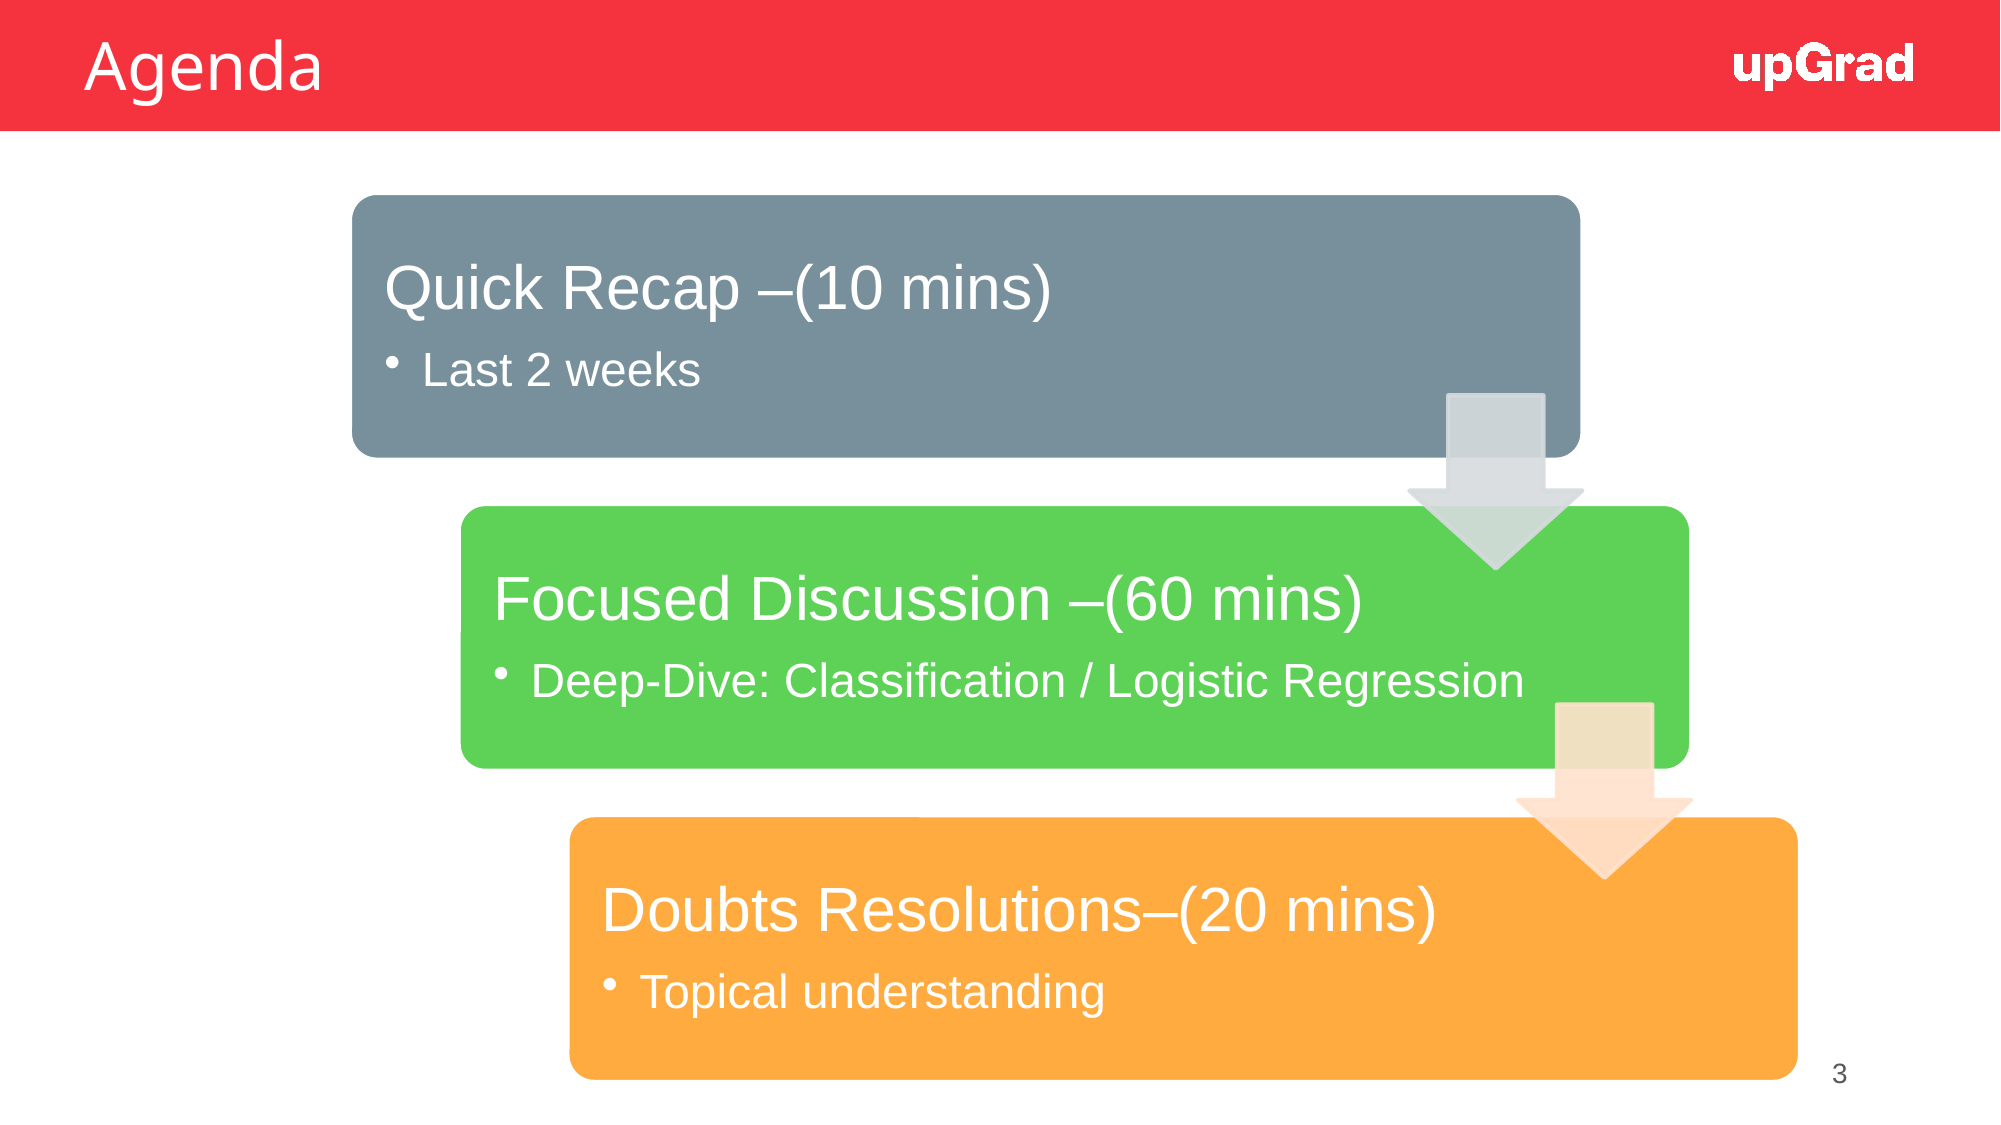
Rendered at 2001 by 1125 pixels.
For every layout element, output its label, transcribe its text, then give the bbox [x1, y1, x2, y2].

picture [1734, 42, 1913, 91]
title Agenda [69, 26, 1432, 111]
slide_number 3 [1412, 1042, 1863, 1103]
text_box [349, 192, 1801, 1083]
